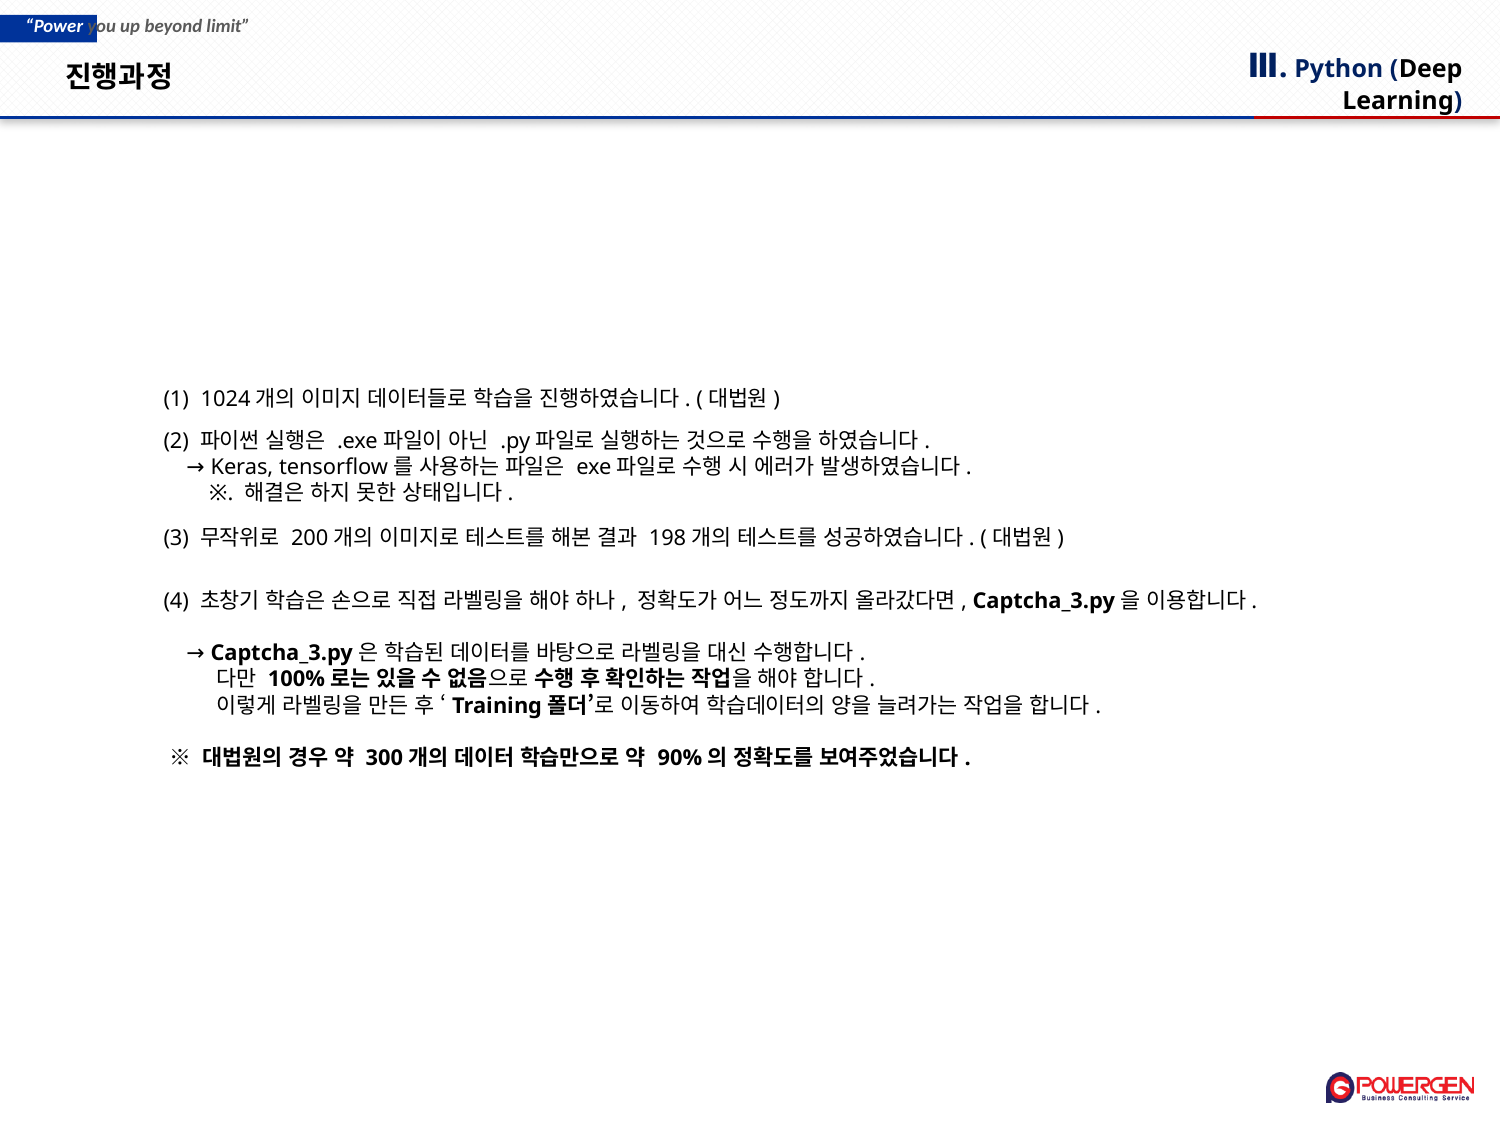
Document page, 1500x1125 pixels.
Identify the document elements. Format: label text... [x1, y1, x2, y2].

picture [1326, 1072, 1474, 1103]
title 진행과정 [28, 43, 1253, 109]
text_box (4) 초창기 학습은 손으로 직접 라벨링을 해야 하나, 정확도가 어느 정도까지 올라갔다면, Captcha_3.py을 이용합니다. → Captcha_3.py은 학습된 데이터를 바탕으로 라벨링을 대신 수행합니다. 다만 100%로는 있을 수 없음으로 수행 후 확인하는 작업을 해야 합니다. 이렇게 라벨링을 만든 후 ‘Training폴더’로 이동하여 학습데이터의 양을 늘려가는 작업을 합니다. ※ 대법원의 경우 약 300개의 데이터 학습만으로 약 90%의 정확도를 보여주었습니다. [148, 578, 1333, 804]
text_box Ⅲ. Python (Deep Learning) [1086, 57, 1474, 102]
text_box (2) 파이썬 실행은 .exe파일이 아닌 .py파일로 실행하는 것으로 수행을 하였습니다. → Keras, tensorflow를 사용하는 파일은 exe파일로 수행 시 에러가 발생하였습니다. ※. 해결은 하지 못한 상태입니다. [148, 419, 1219, 513]
text_box (1) 1024개의 이미지 데이터들로 학습을 진행하였습니다. (대법원) [148, 377, 1201, 419]
text_box (3) 무작위로 200개의 이미지로 테스트를 해본 결과 198개의 테스트를 성공하였습니다. (대법원) [148, 515, 1219, 557]
